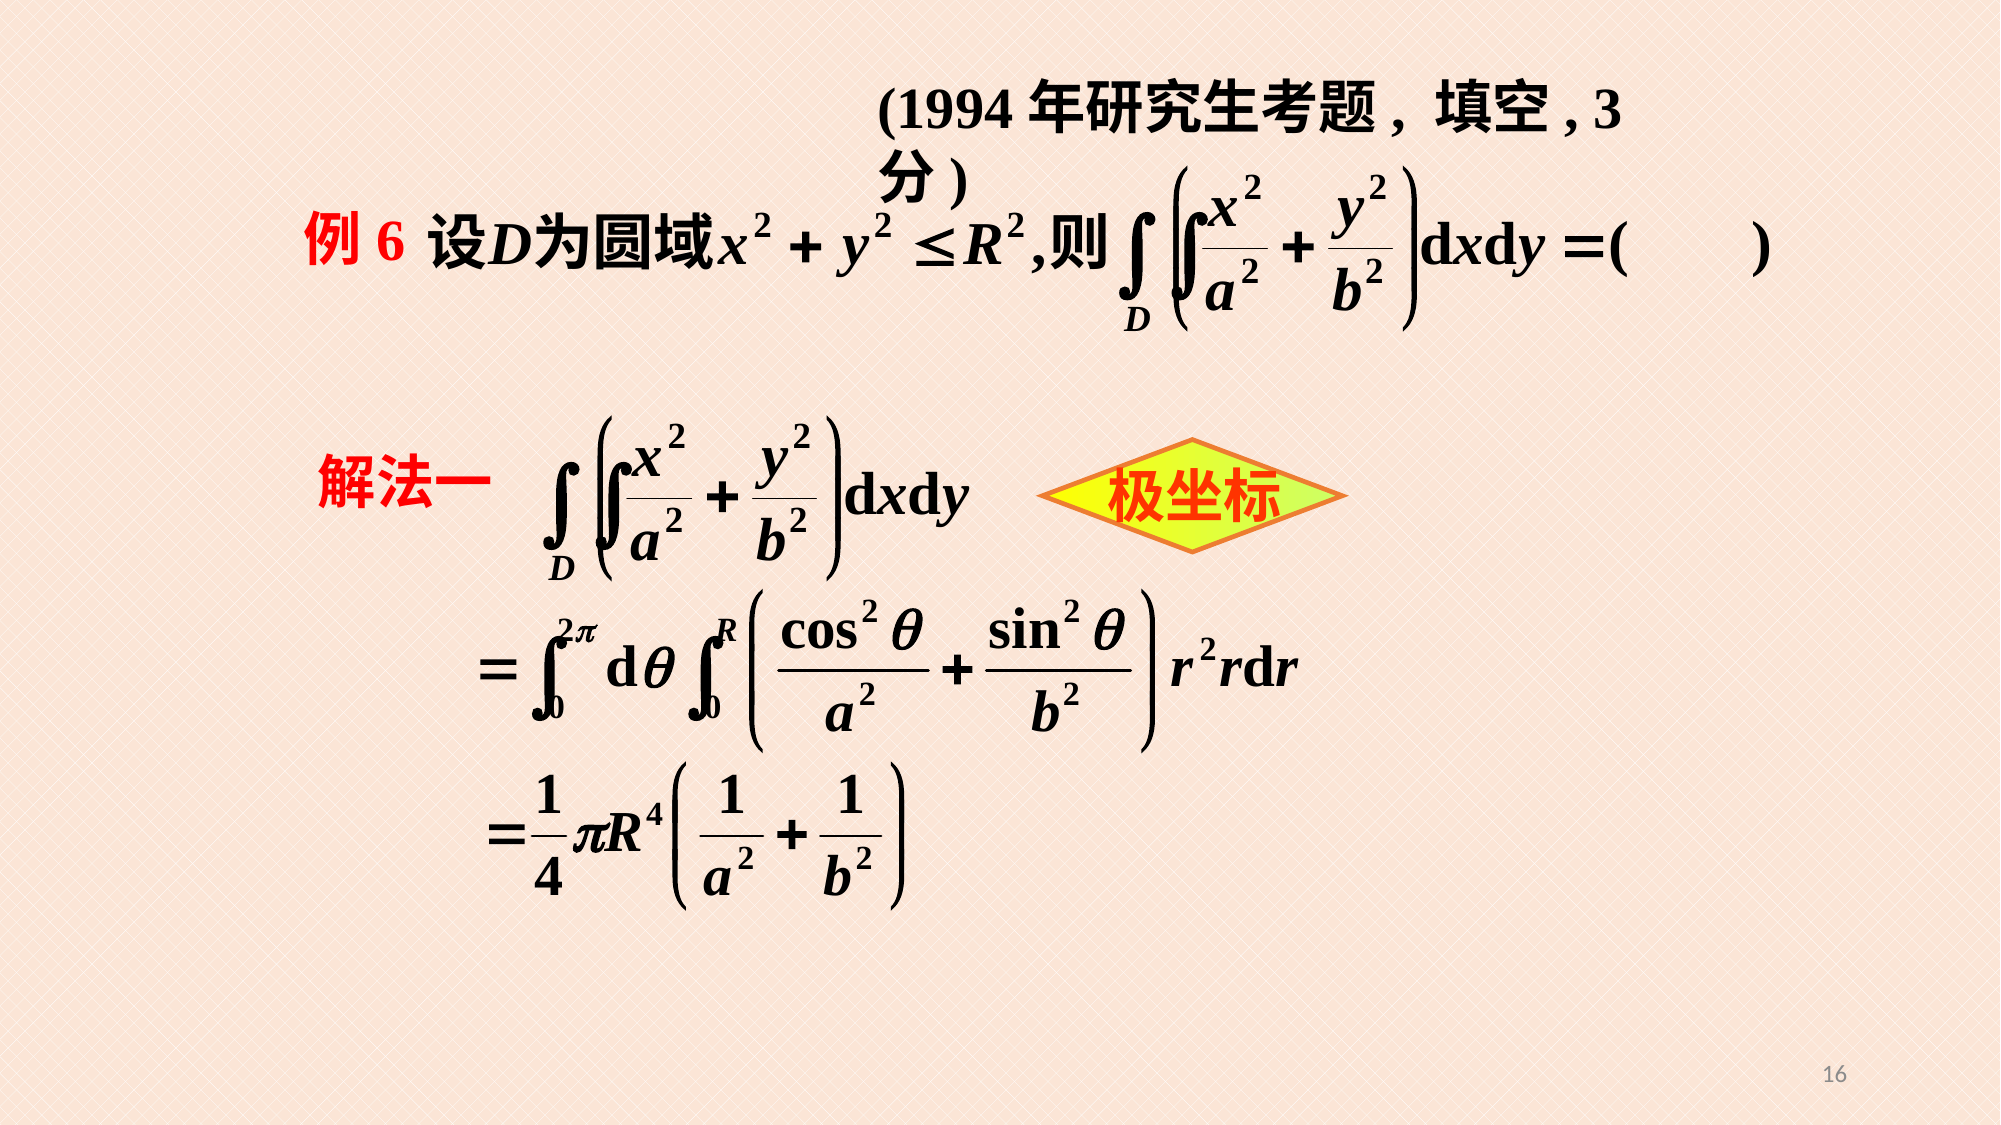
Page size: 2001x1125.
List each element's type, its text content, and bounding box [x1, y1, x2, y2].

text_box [1549, 207, 1785, 291]
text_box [530, 412, 975, 578]
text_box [424, 162, 1550, 337]
slide_number 16 [1412, 1042, 1863, 1103]
text_box 例6 [289, 195, 421, 280]
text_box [474, 749, 921, 919]
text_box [1042, 439, 1343, 553]
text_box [466, 578, 1313, 765]
text_box (1994年研究生考题, 填空, 3分) [862, 62, 1688, 207]
text_box 解法一 [303, 437, 525, 523]
